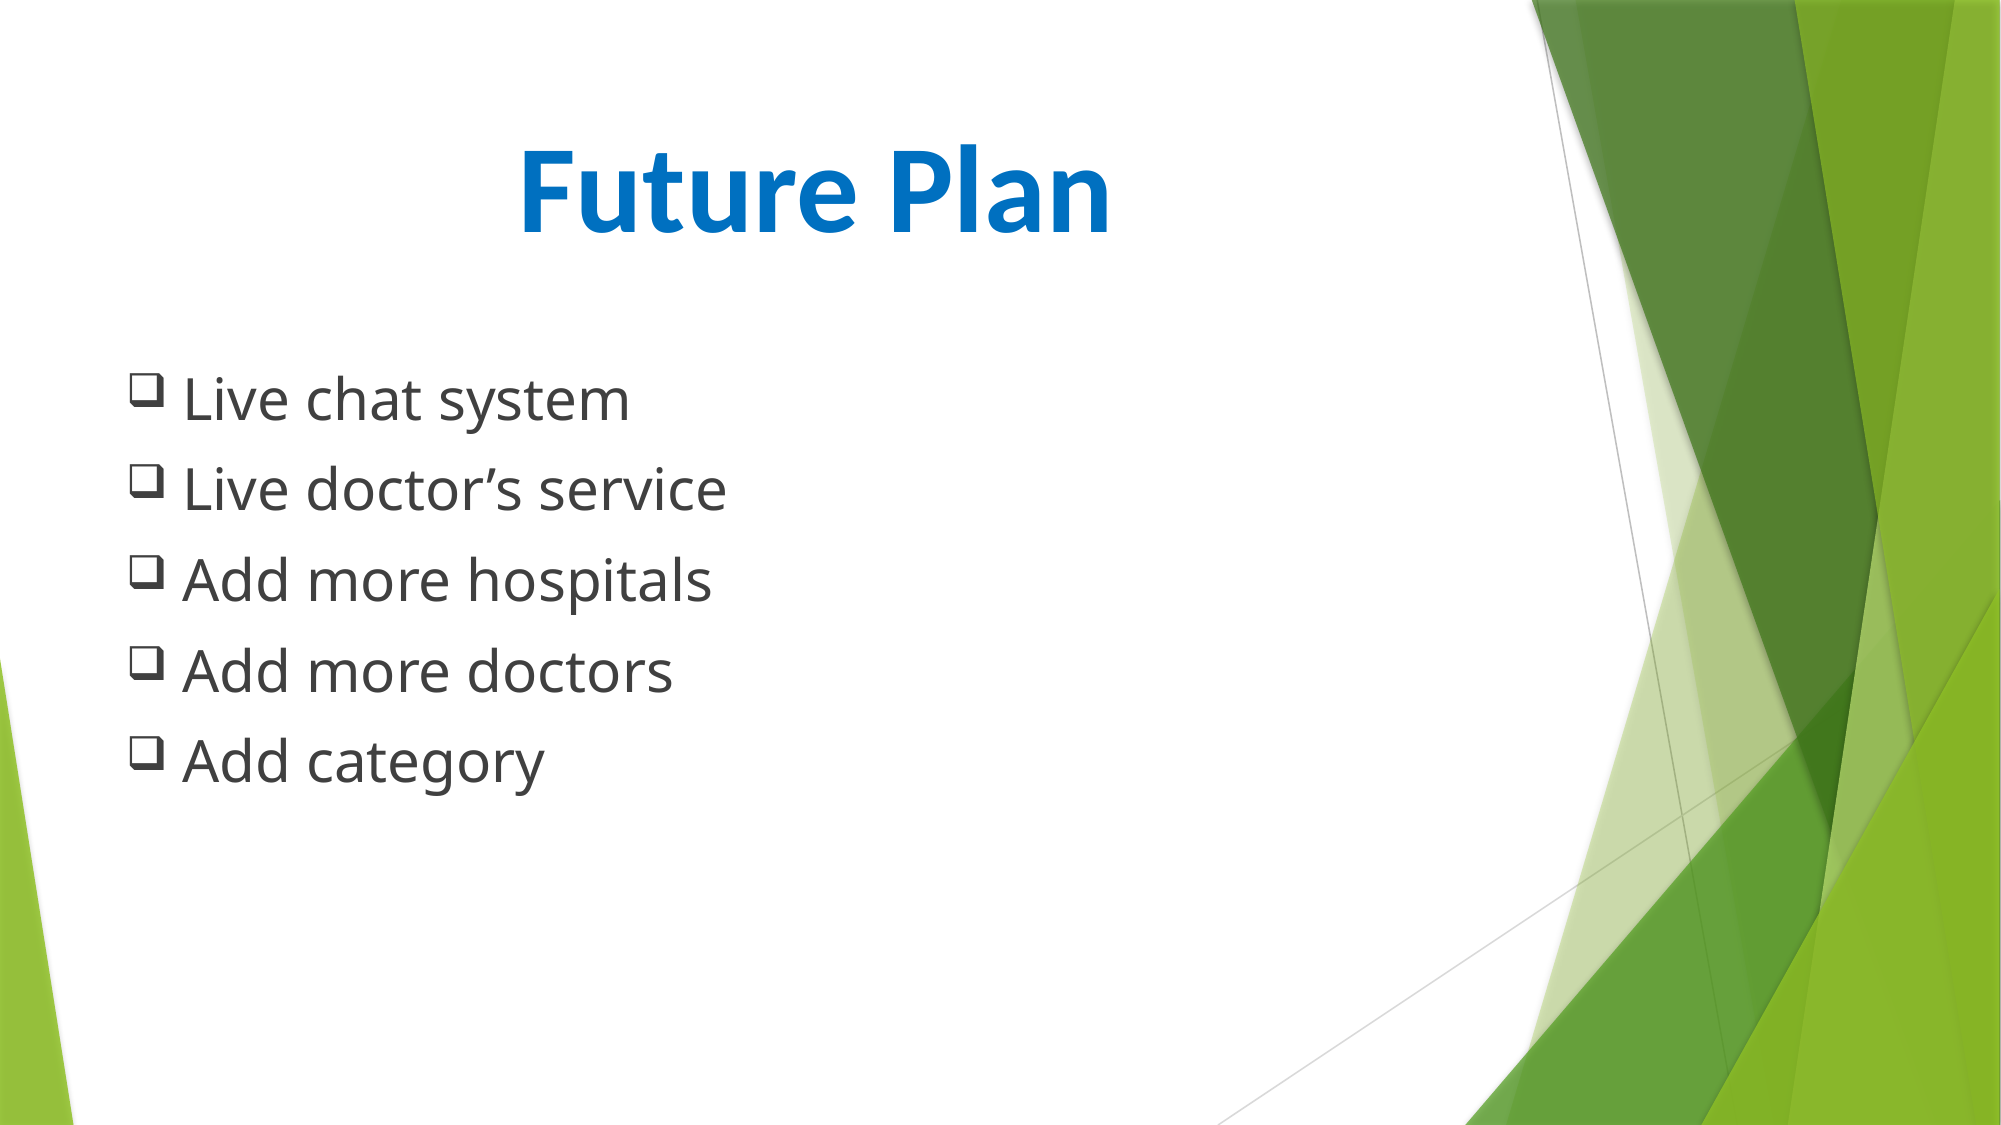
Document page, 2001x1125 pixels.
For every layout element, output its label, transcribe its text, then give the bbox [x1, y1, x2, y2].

list Live chat system Live doctor’s service Add more hospitals Add more doctors Add category [111, 354, 1522, 992]
title Future Plan [111, 99, 1522, 317]
